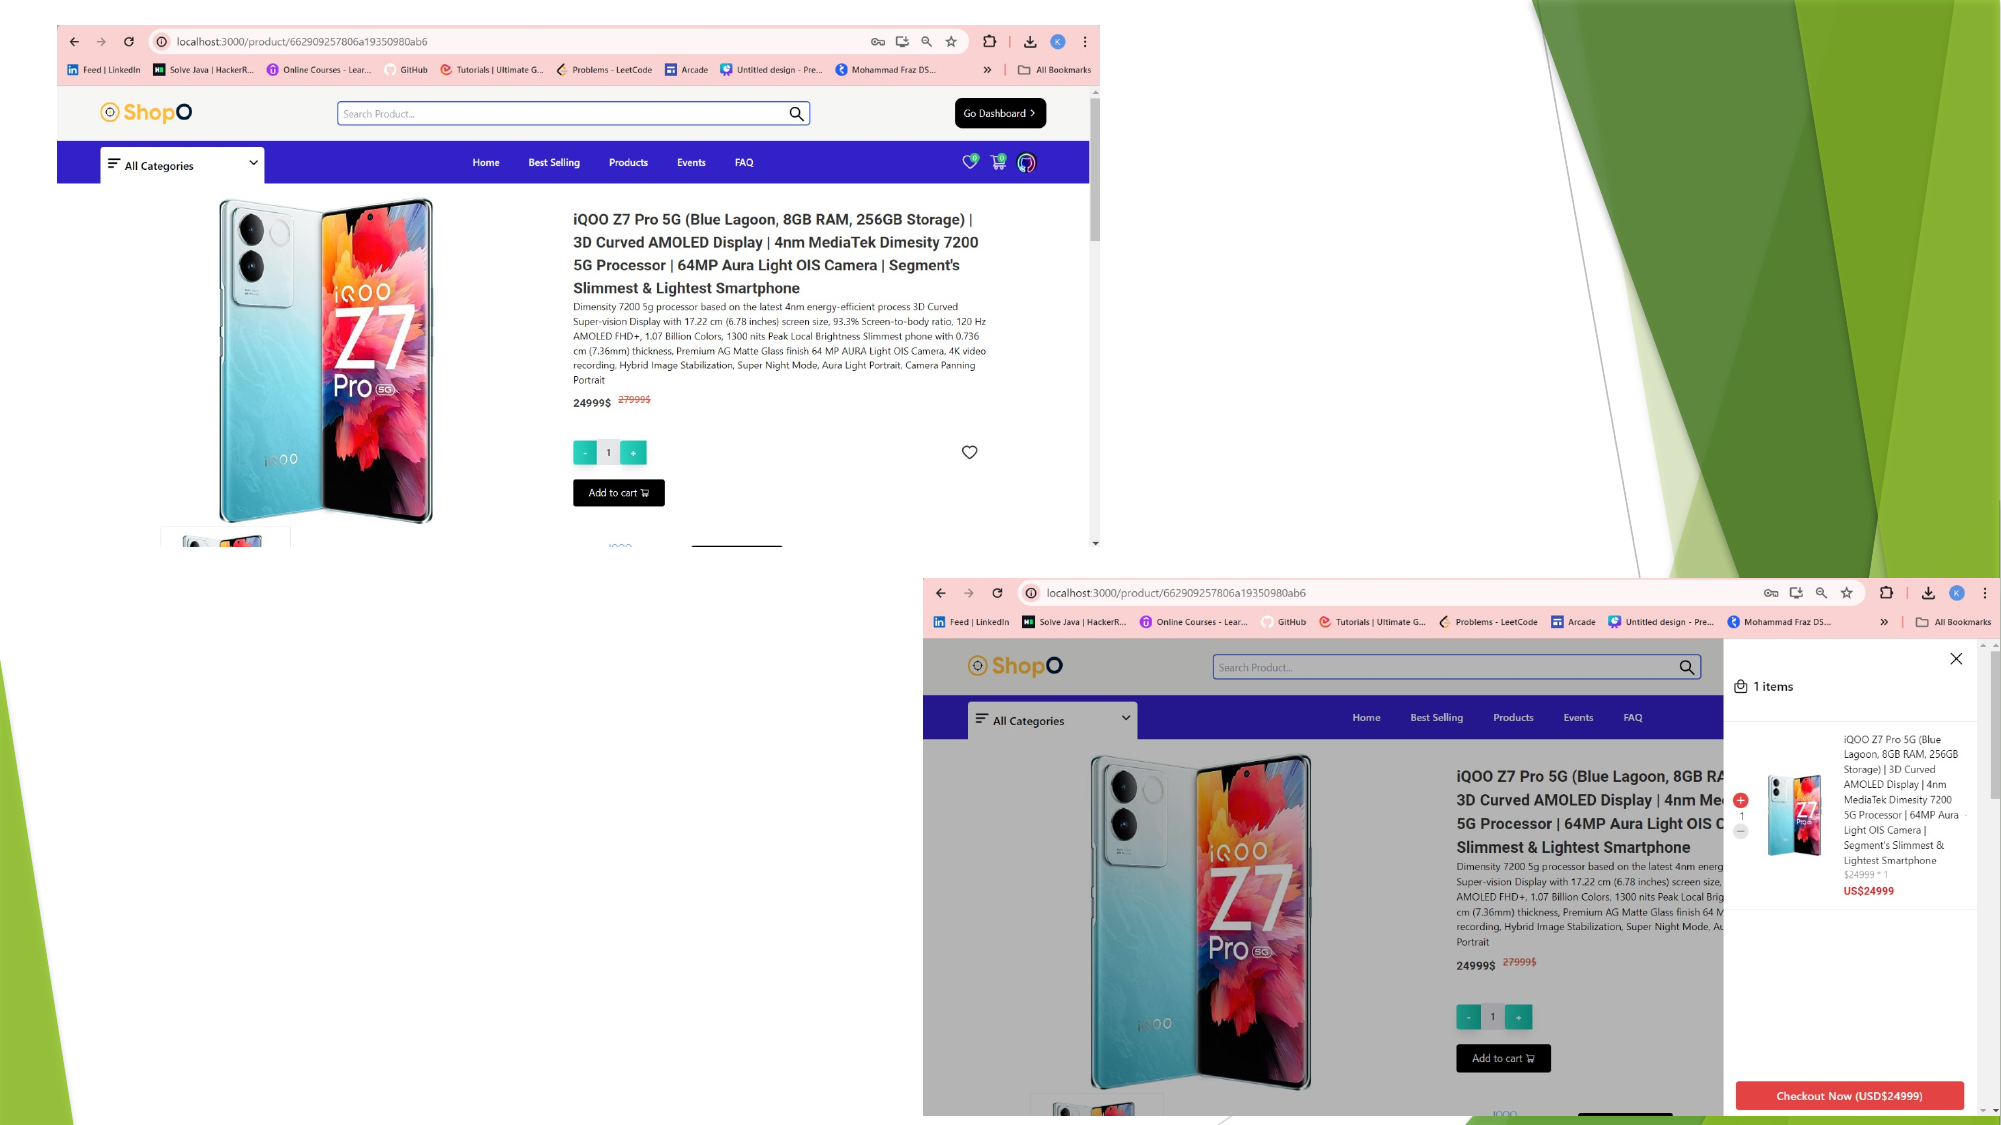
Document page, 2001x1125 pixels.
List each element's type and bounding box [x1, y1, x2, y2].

picture [56, 25, 1101, 547]
picture [922, 577, 2000, 1117]
